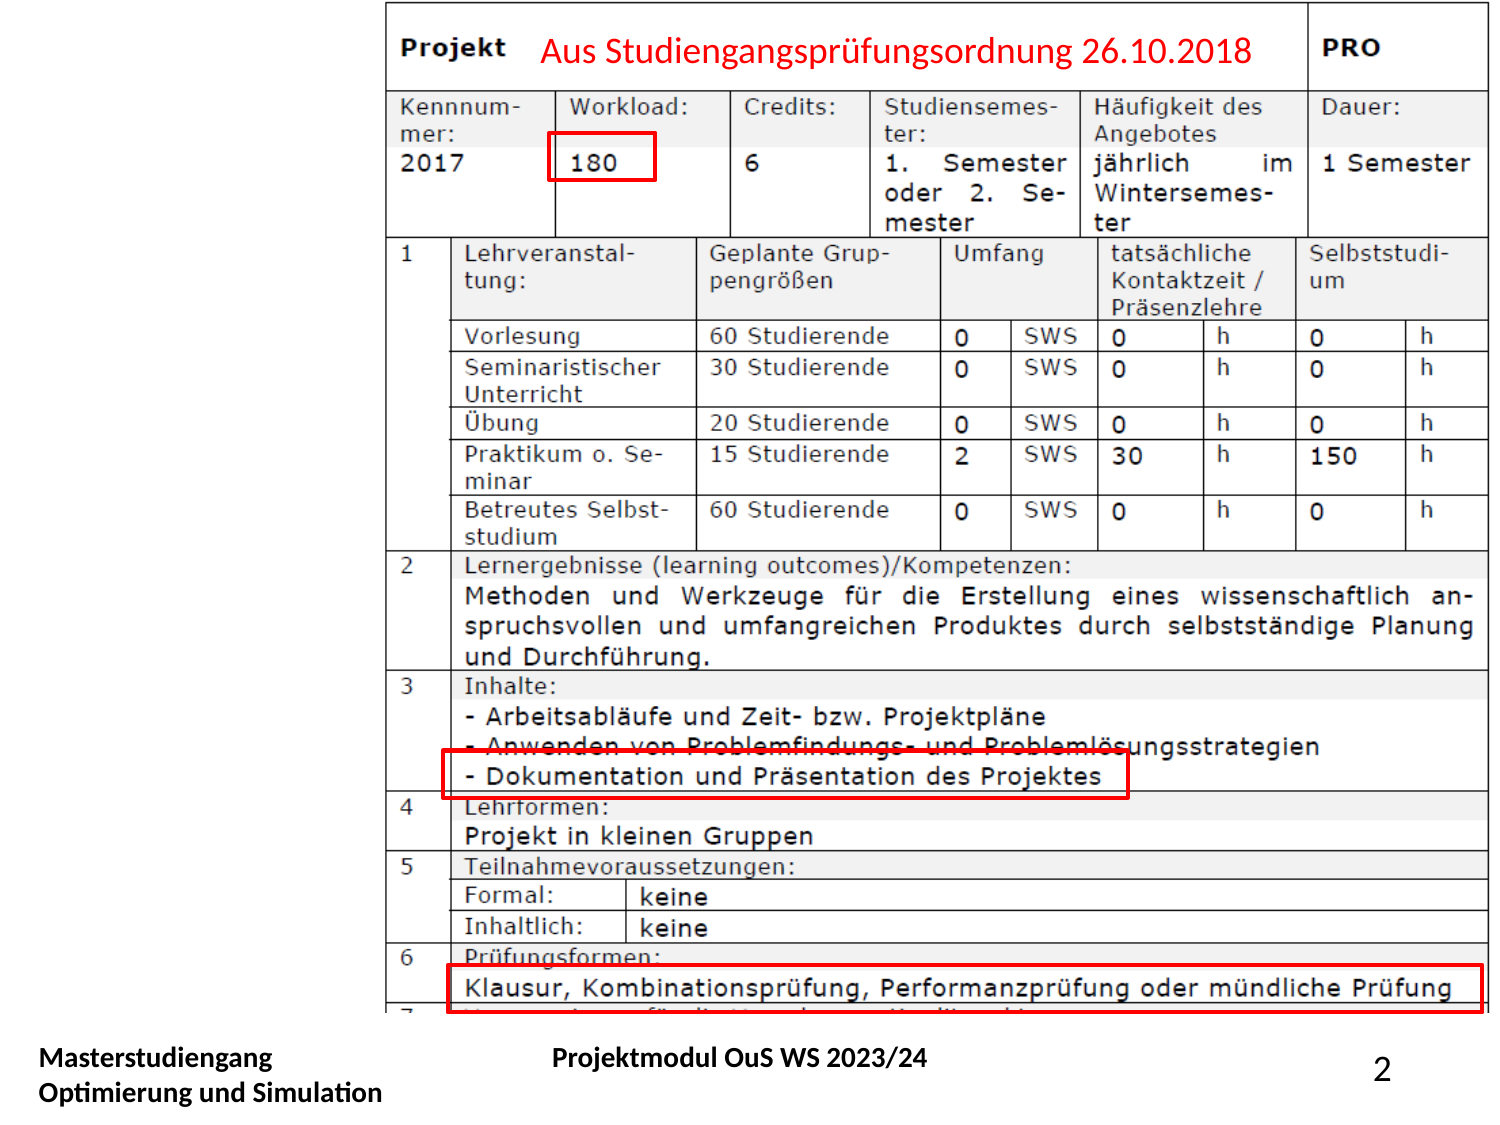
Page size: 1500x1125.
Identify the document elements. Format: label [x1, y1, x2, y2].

picture [380, 0, 1497, 1013]
